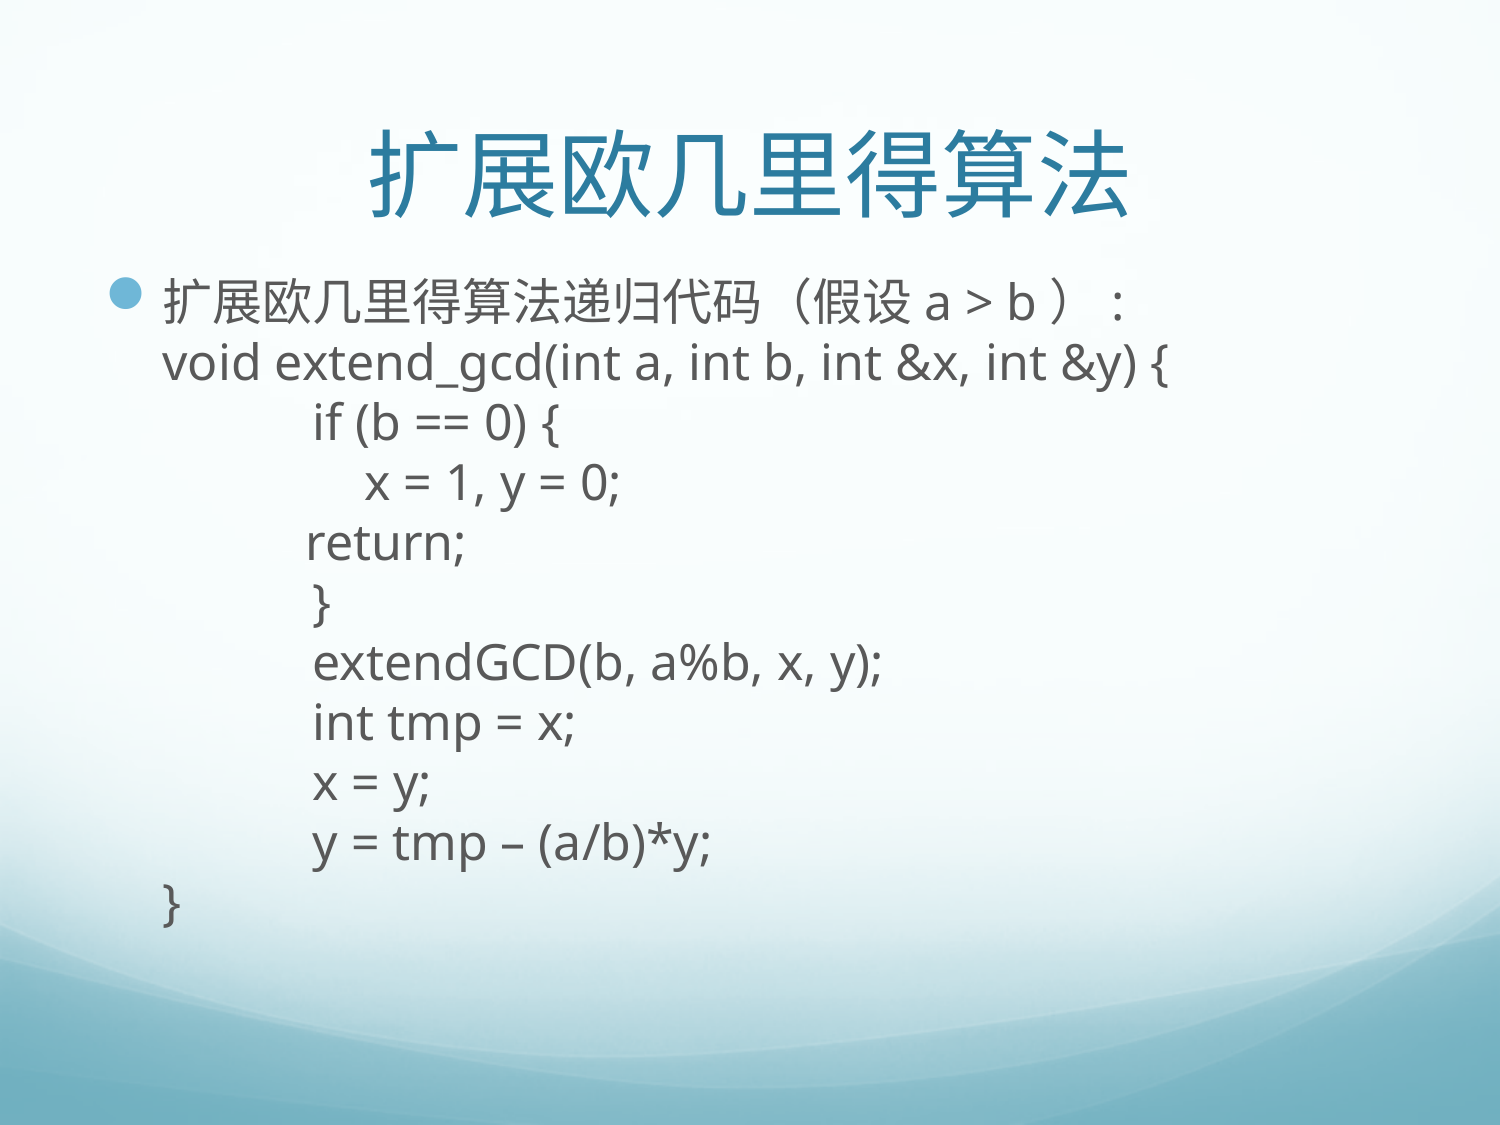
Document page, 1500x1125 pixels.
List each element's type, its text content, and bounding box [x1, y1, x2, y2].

title 扩展欧几里得算法 [90, 17, 1410, 237]
list 扩展欧几里得算法递归代码（假设a > b）: void extend_gcd(int a, int b, int &x, int &y) { if (b == 0) { x = 1, y = 0; return; } extendGCD(b, a%b, x, y); int tmp = x; x = y; y = tmp – (a/b)*y; } [90, 262, 1410, 975]
